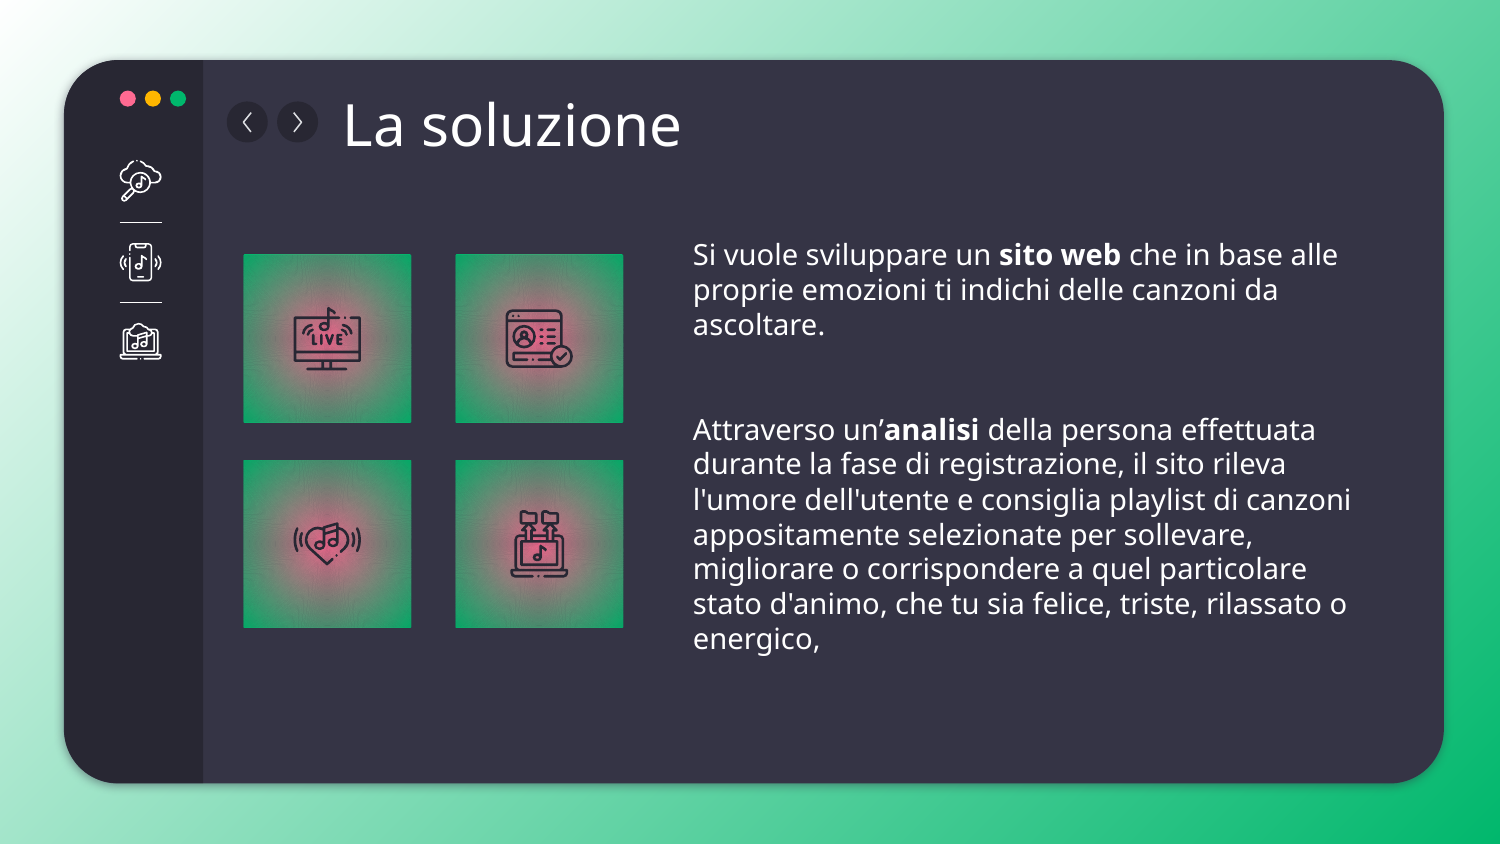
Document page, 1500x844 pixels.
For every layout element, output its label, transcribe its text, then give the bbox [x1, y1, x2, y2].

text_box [510, 509, 569, 578]
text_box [505, 309, 574, 369]
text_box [293, 306, 362, 371]
text_box [243, 460, 412, 628]
text_box [455, 254, 624, 423]
title La soluzione [327, 88, 1382, 167]
list Si vuole sviluppare un sito web che in base alle proprie emozioni ti indichi delle canzoni da ascoltare. Attraverso un’analisi della persona effettuata durante la fase di registrazione, il sito rileva l'umore dell'utente e consiglia playlist di canzoni appositamente selezionate per sollevare, migliorare o corrispondere a quel particolare stato d'animo, che tu sia felice, triste, rilassato o energico, [677, 236, 1393, 628]
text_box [293, 522, 362, 566]
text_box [118, 90, 319, 360]
text_box [455, 460, 624, 628]
text_box [243, 254, 412, 423]
